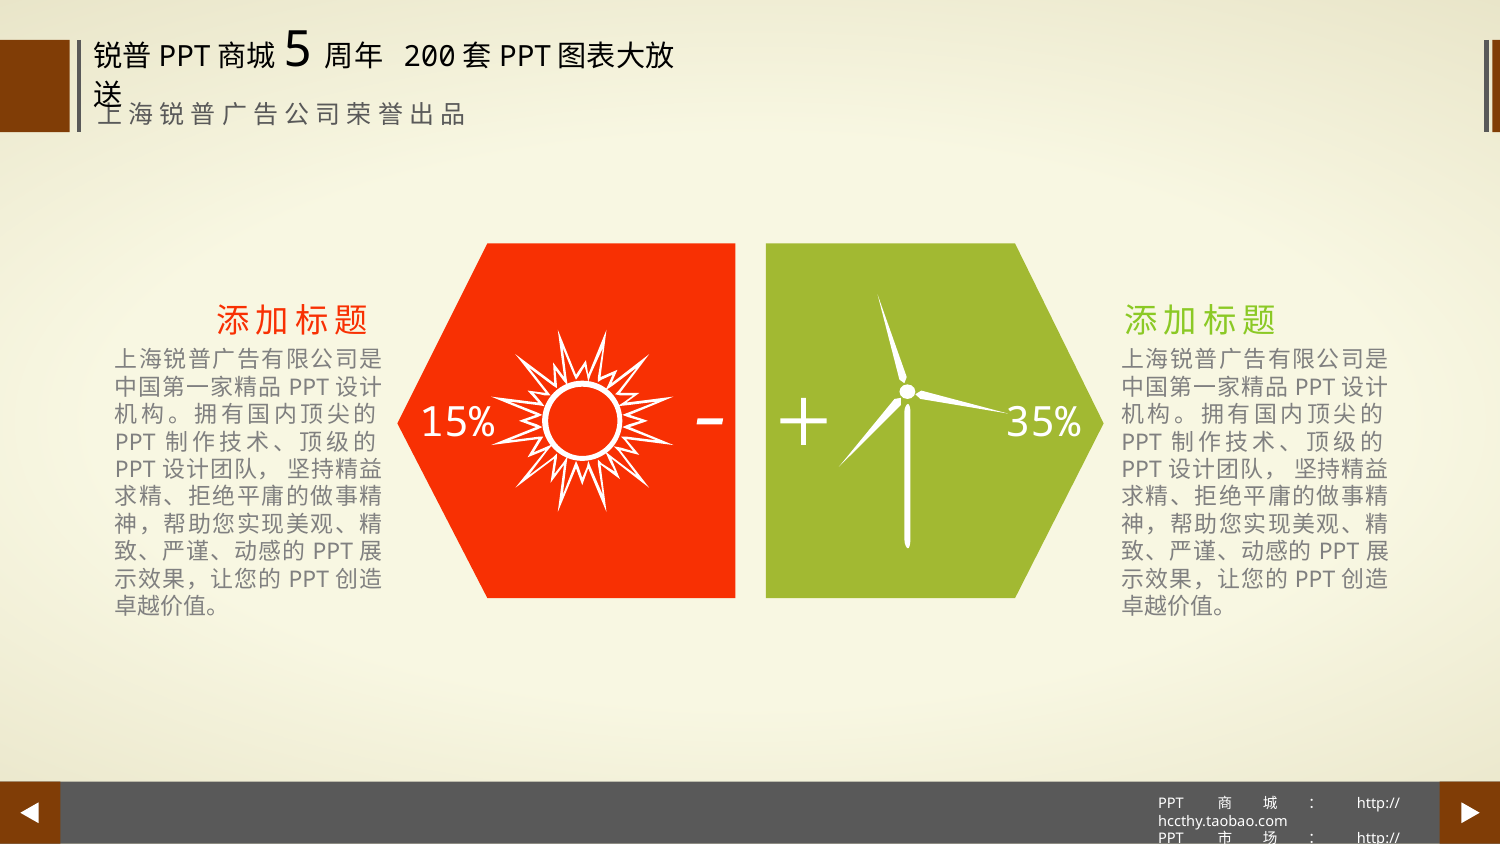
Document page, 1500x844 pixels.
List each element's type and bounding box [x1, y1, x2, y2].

text_box [1106, 291, 1404, 627]
picture [0, 0, 1500, 781]
text_box [765, 243, 1104, 599]
text_box [100, 243, 736, 627]
